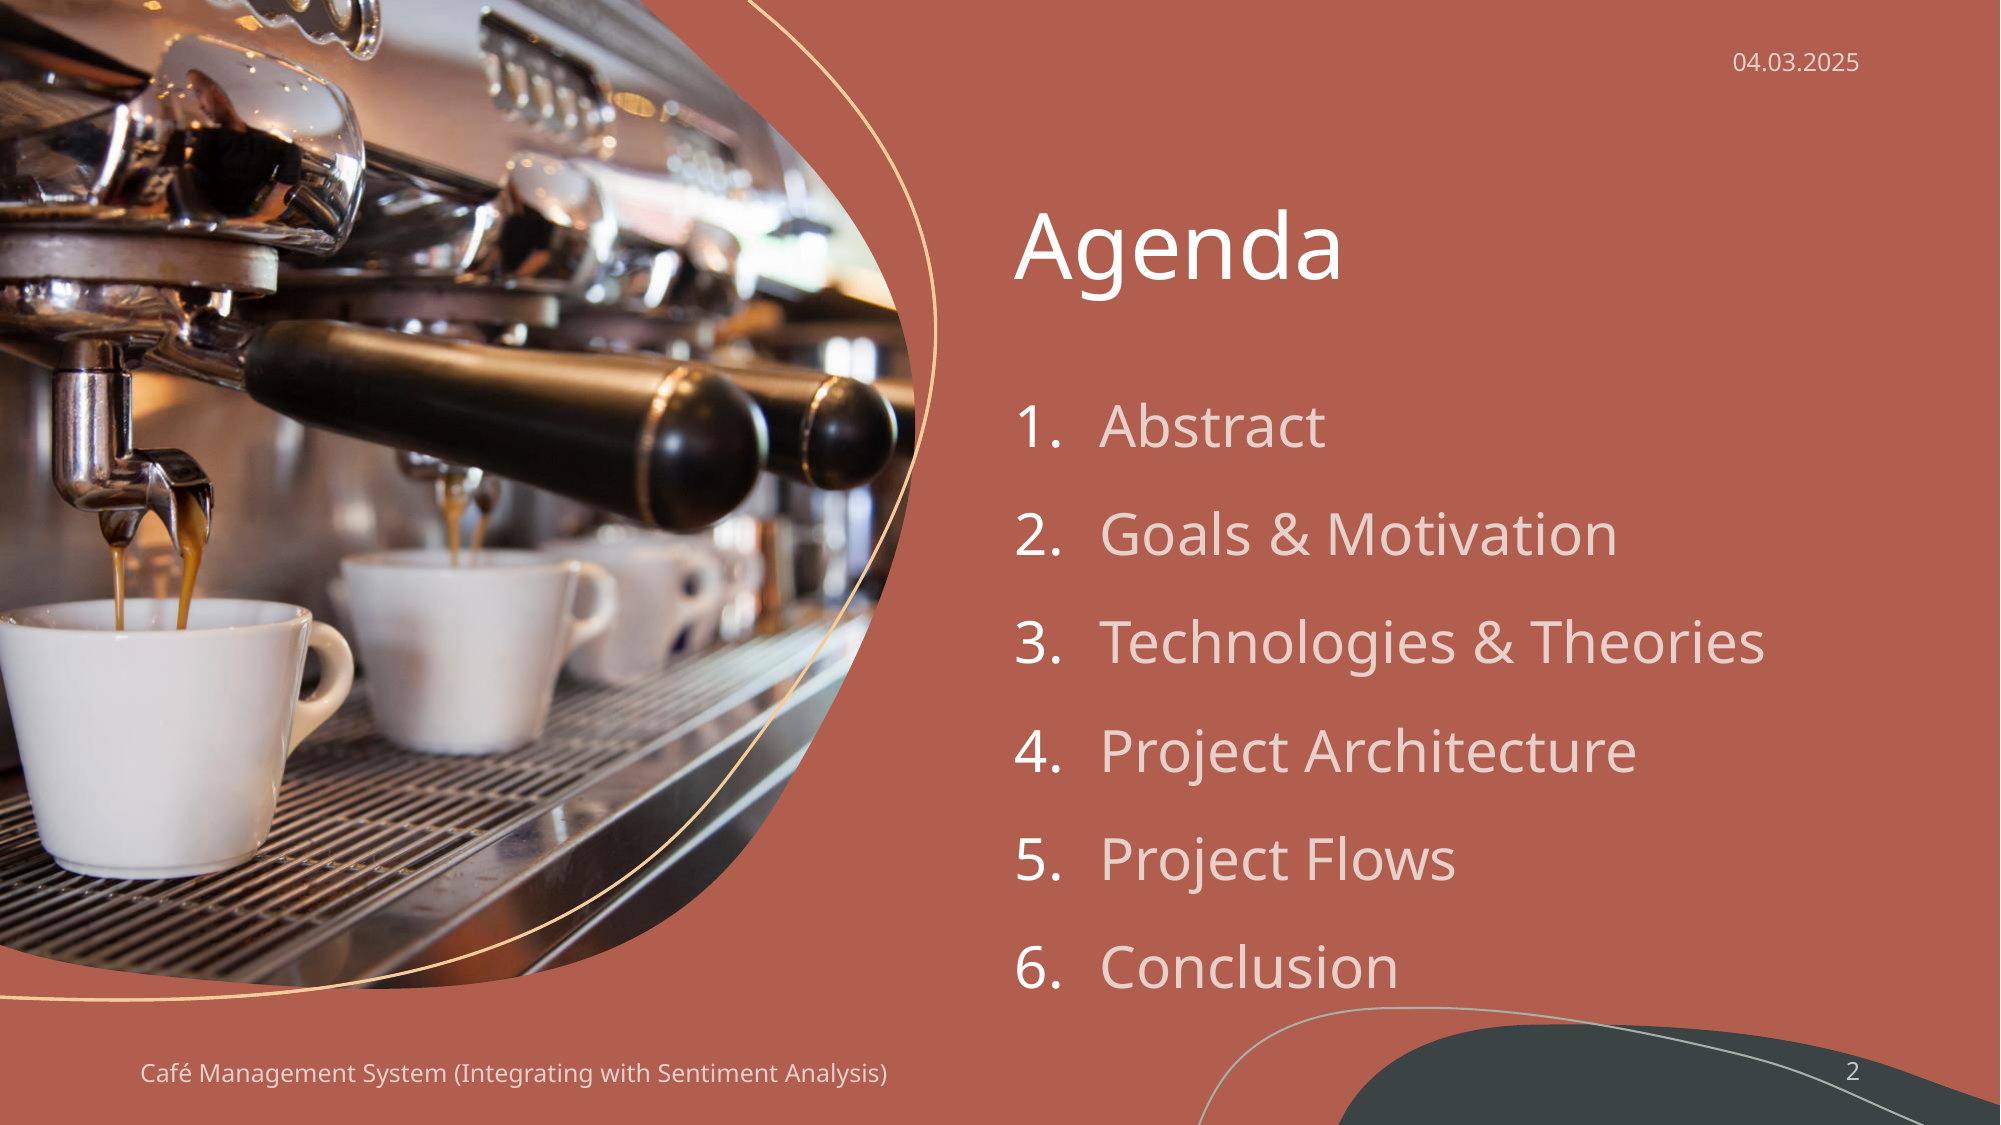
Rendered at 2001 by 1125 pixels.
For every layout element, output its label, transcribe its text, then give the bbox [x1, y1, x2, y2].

picture [0, 0, 916, 989]
footer Café Management System (Integrating with Sentiment Analysis) [125, 1042, 1210, 1103]
text_box [0, 989, 322, 1001]
slide_number 2 [1625, 1042, 1875, 1103]
title Agenda [999, 125, 1875, 363]
list Abstract Goals & Motivation Technologies & Theories Project Architecture Project Flows Conclusion [999, 363, 1875, 989]
text_box [916, 213, 937, 457]
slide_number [1540, 31, 1875, 92]
